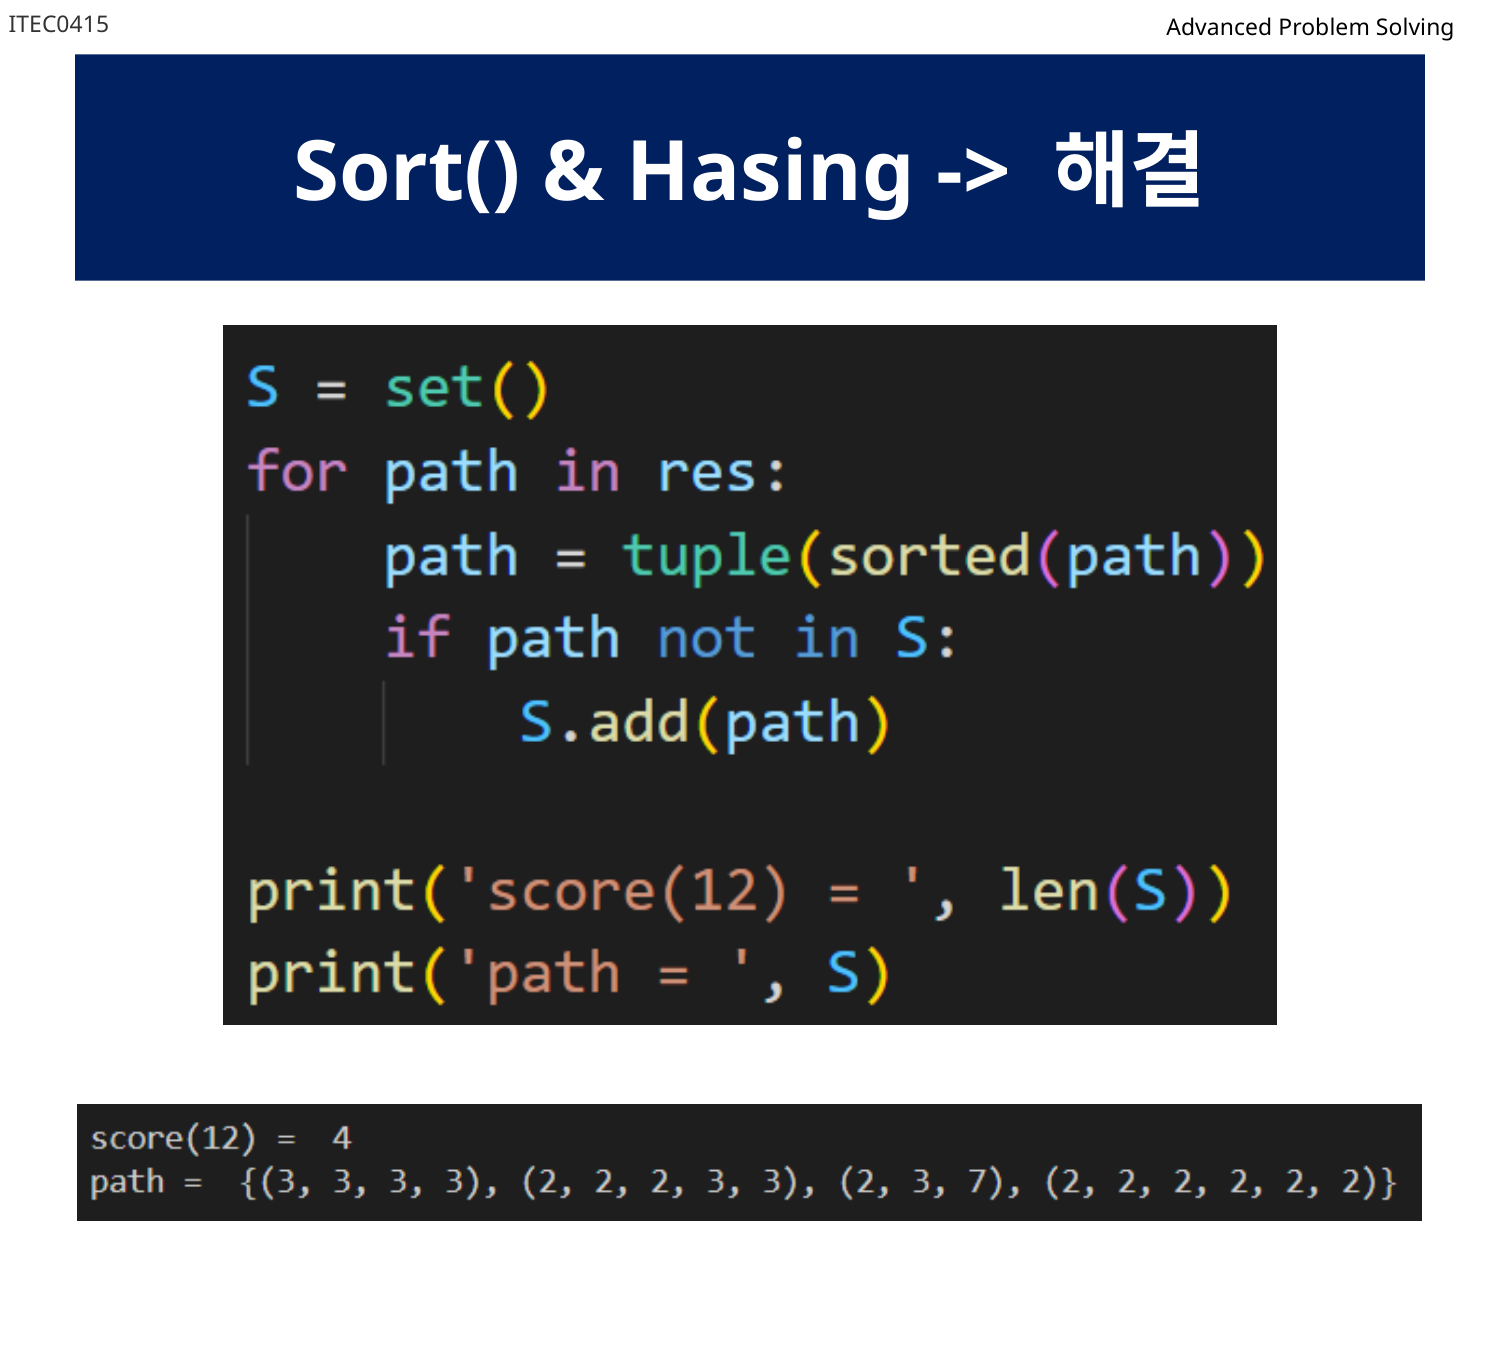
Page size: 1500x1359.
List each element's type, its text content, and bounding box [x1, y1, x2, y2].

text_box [0, 1, 1500, 49]
picture [77, 1104, 1423, 1221]
title Sort() & Hasing -> 해결 [75, 60, 1425, 281]
picture [223, 325, 1277, 1025]
